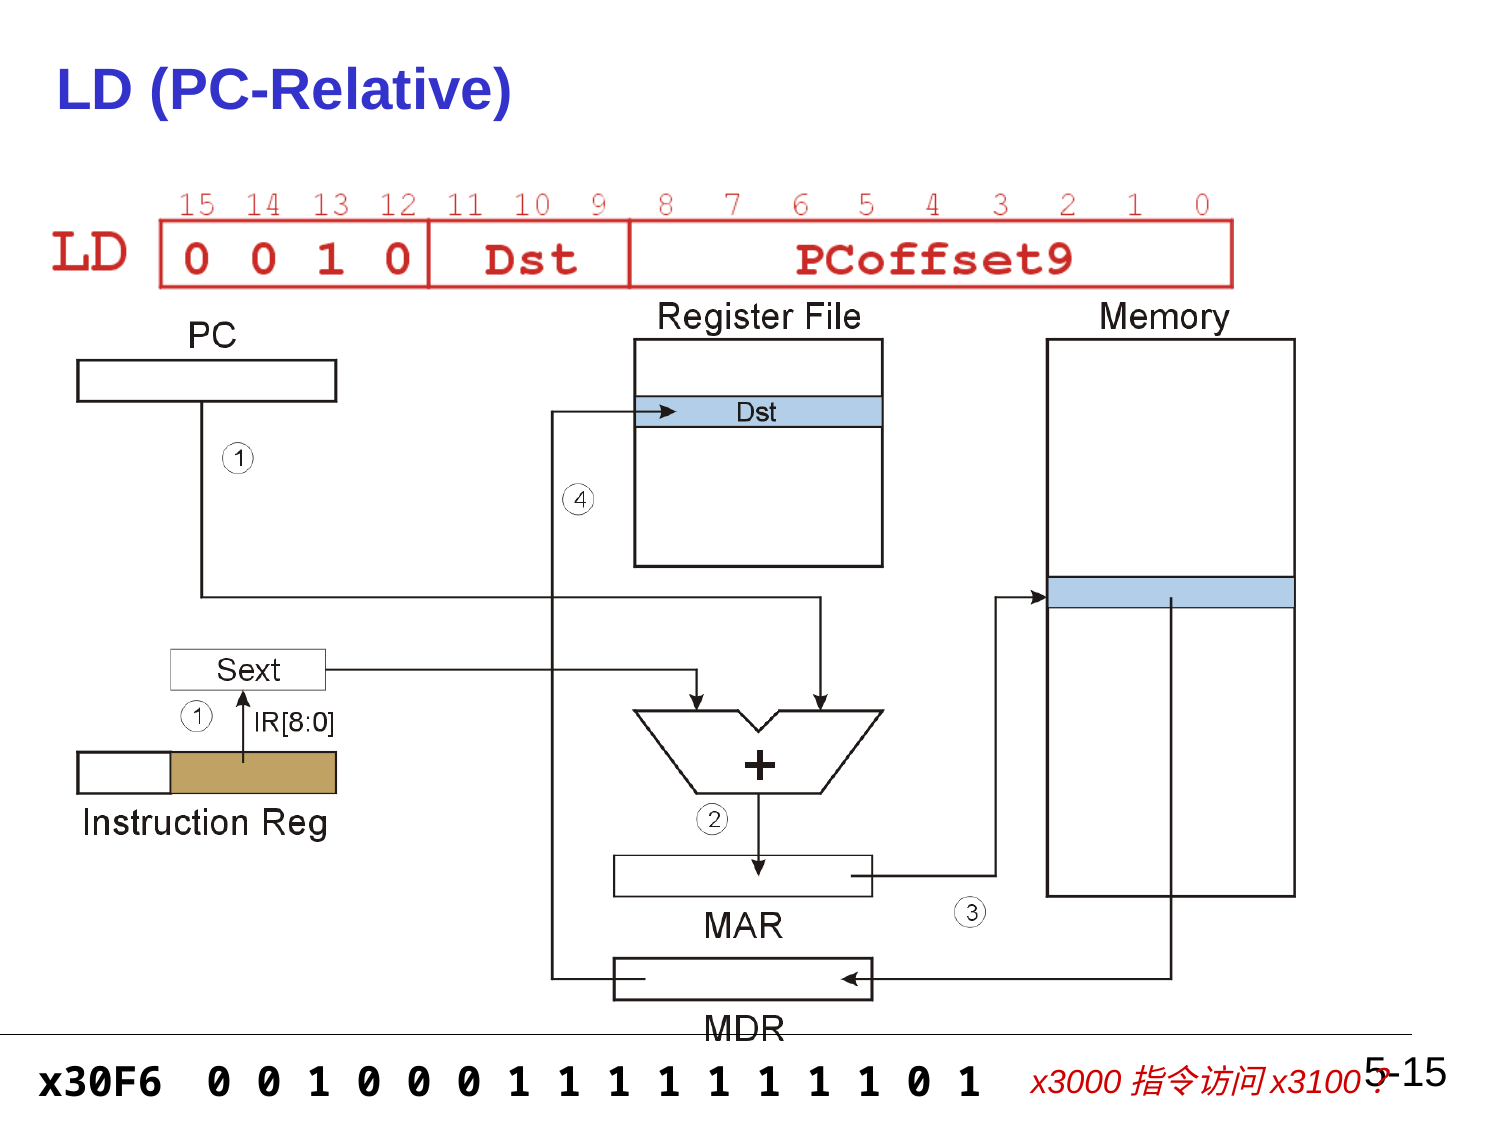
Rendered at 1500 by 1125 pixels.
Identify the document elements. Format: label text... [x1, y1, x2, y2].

picture [49, 187, 1234, 299]
table_header x3000指令访问x3100？ [988, 1035, 1412, 1125]
table_header 0 0 1 0 0 0 1 1 1 1 1 1 1 1 0 1 [186, 1041, 988, 1125]
title LD (PC-Relative) [41, 42, 1467, 131]
text_box 5-<number> [1412, 1037, 1463, 1100]
picture [76, 302, 1296, 1041]
table_header x30F6 [0, 1035, 186, 1125]
